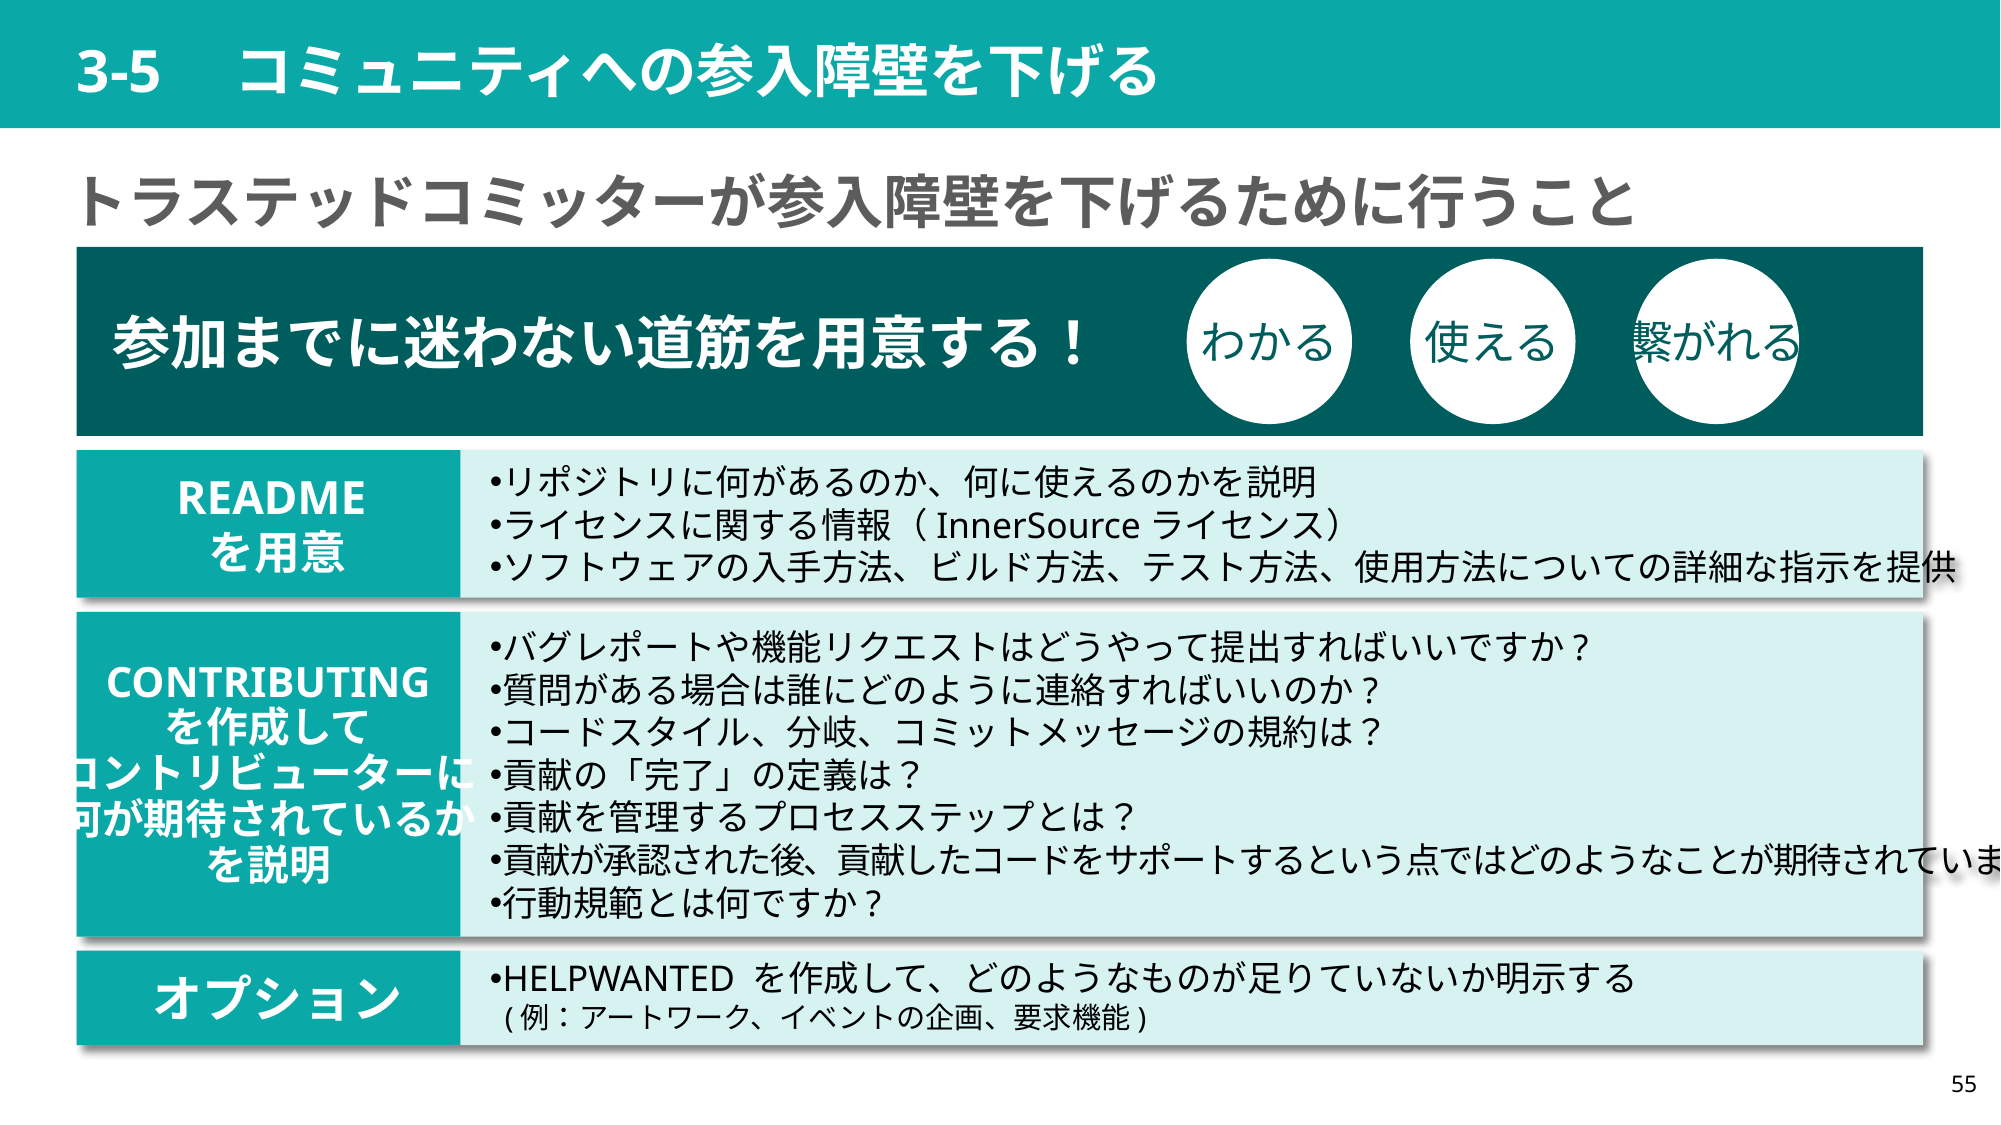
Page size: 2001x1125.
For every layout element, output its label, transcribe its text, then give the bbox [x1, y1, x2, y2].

text_box 参加までに迷わない道筋を用意する！ [76, 246, 1924, 436]
text_box オプション [76, 950, 461, 1046]
list HELPWANTED を作成して、どのようなものが足りていないか明示する (例：アートワーク、イベントの企画、要求機能) [461, 950, 1924, 1046]
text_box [1410, 258, 1576, 425]
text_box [1186, 258, 1352, 425]
text_box CONTRIBUTING を作成して コントリビューターに 何が期待されているか を説明 [76, 611, 461, 938]
text_box README を用意 [76, 449, 461, 599]
text_box リポジトリに何があるのか、何に使えるのかを説明 ライセンスに関する情報（InnerSourceライセンス） ソフトウェアの入手方法、ビルド方法、テスト方法、使用方法についての詳細な指示を提供 [461, 450, 1924, 598]
text_box バグレポートや機能リクエストはどうやって提出すればいいですか? 質問がある場合は誰にどのように連絡すればいいのか? コードスタイル、分岐、コミットメッセージの規約は？ 貢献の「完了」の定義は？ 貢献を管理するプロセスステップとは？ 貢献が承認された後、貢献したコードをサポートするという点ではどのようなことが期待されていますか? 行動規範とは何ですか? [461, 611, 1924, 937]
title 3-5 コミュニティへの参入障壁を下げる [0, 0, 1877, 123]
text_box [1633, 258, 1800, 425]
text_box トラステッドコミッターが参入障壁を下げるために行うこと [69, 164, 1399, 236]
